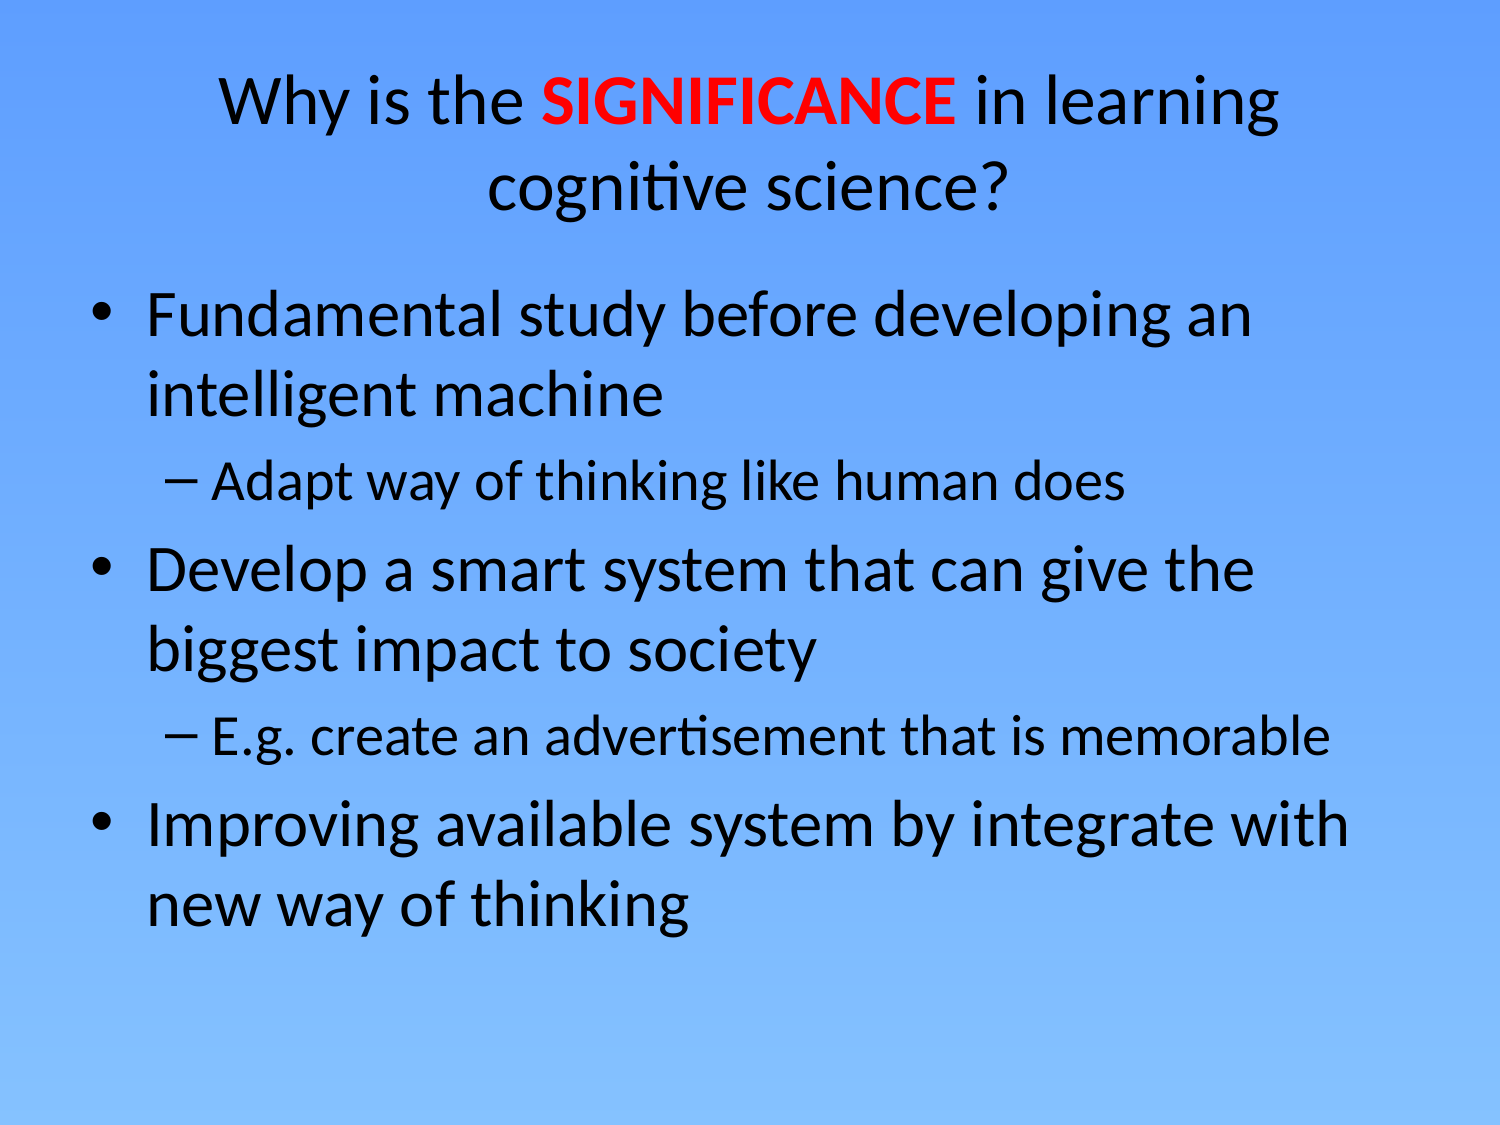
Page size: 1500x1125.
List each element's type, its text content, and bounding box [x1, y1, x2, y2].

title Why is the SIGNIFICANCE in learning cognitive science? [75, 45, 1425, 233]
list Fundamental study before developing an intelligent machine Adapt way of thinking like human does Develop a smart system that can give the biggest impact to society E.g. create an advertisement that is memorable Improving available system by integrate with new way of thinking [75, 262, 1425, 1005]
